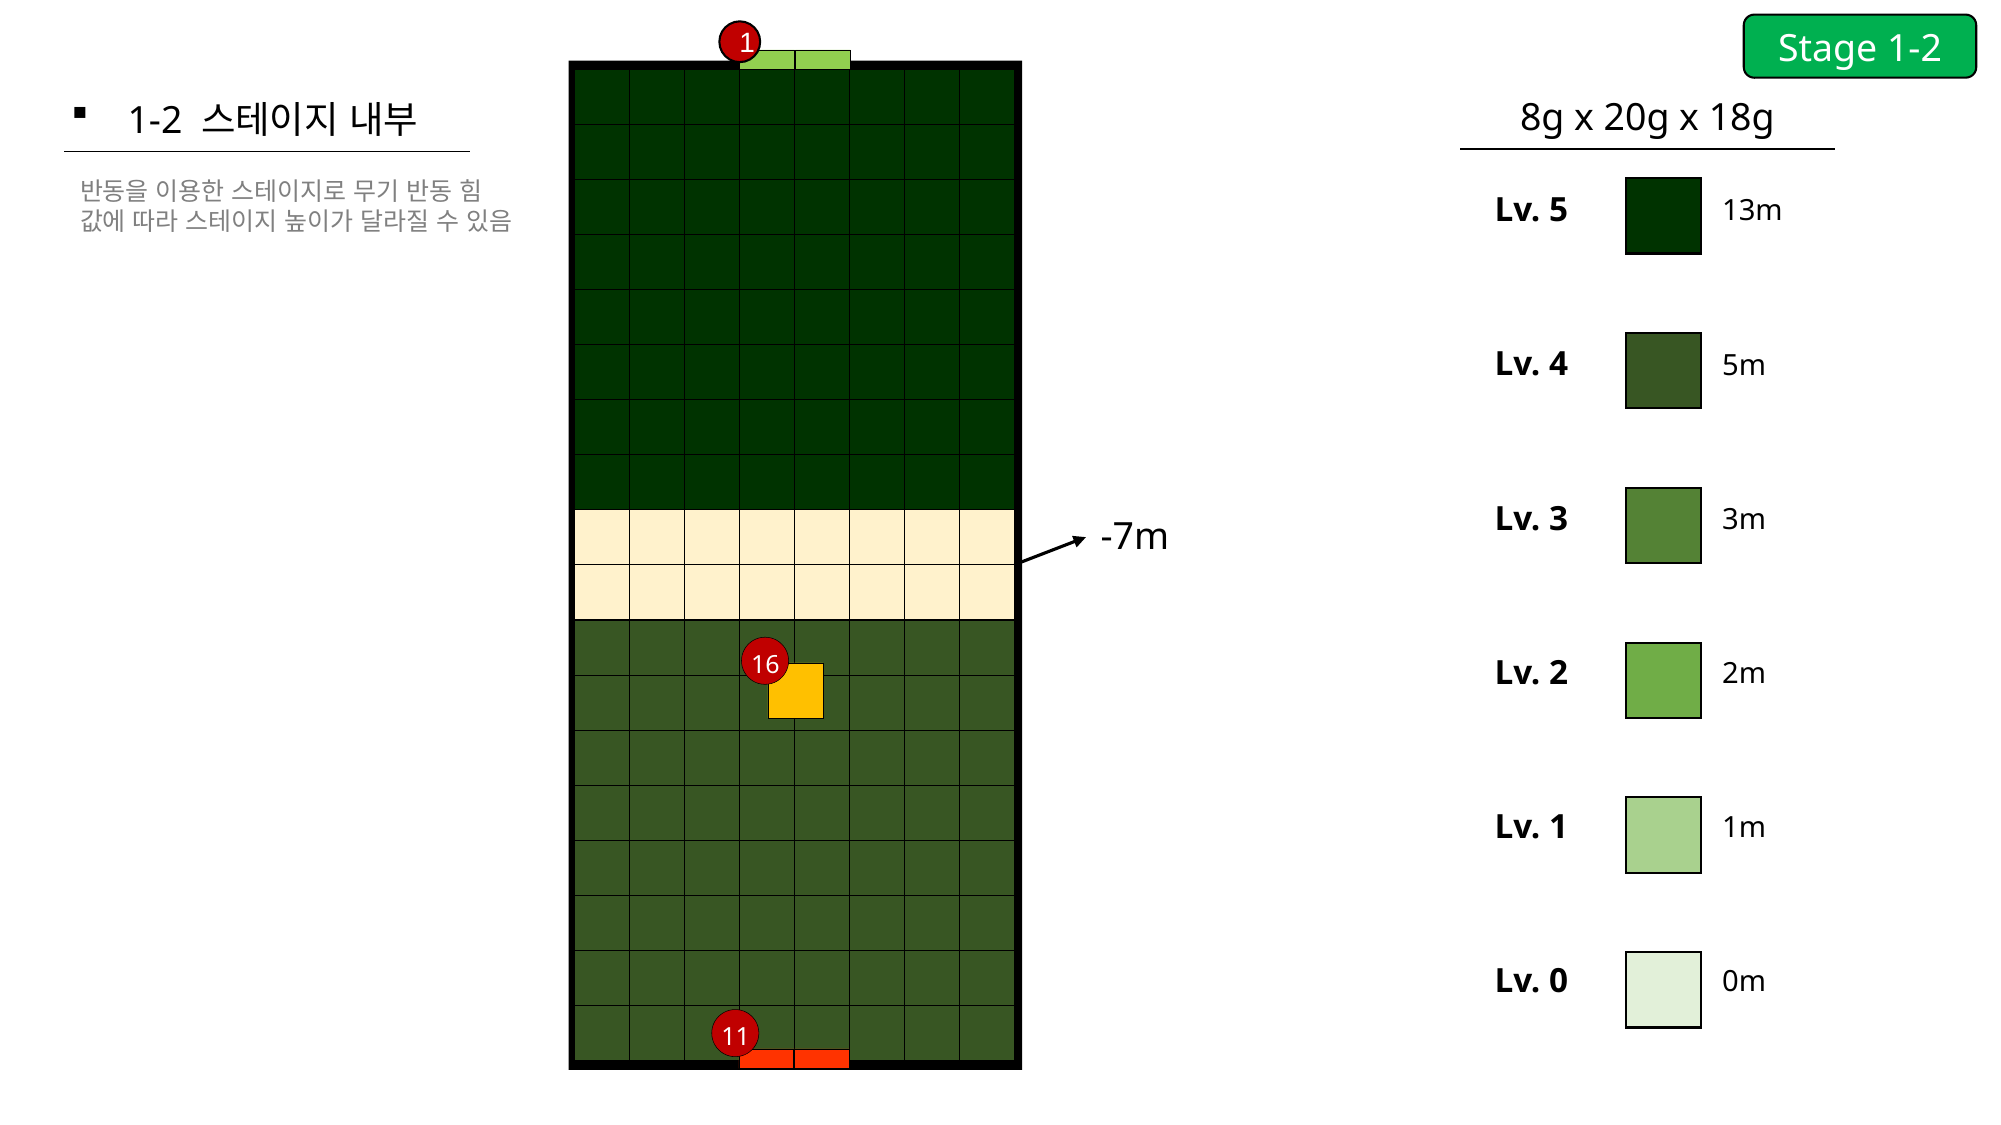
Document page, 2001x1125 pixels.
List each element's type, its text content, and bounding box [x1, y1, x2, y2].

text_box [1460, 85, 1964, 1028]
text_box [568, 21, 1270, 1070]
text_box 반동을 이용한 스테이지로 무기 반동 힘 값에 따라 스테이지 높이가 달라질 수 있음 [65, 168, 529, 243]
text_box Stage 1-2 [1742, 13, 1978, 79]
text_box 1-2 스테이지 내부 [56, 88, 471, 148]
